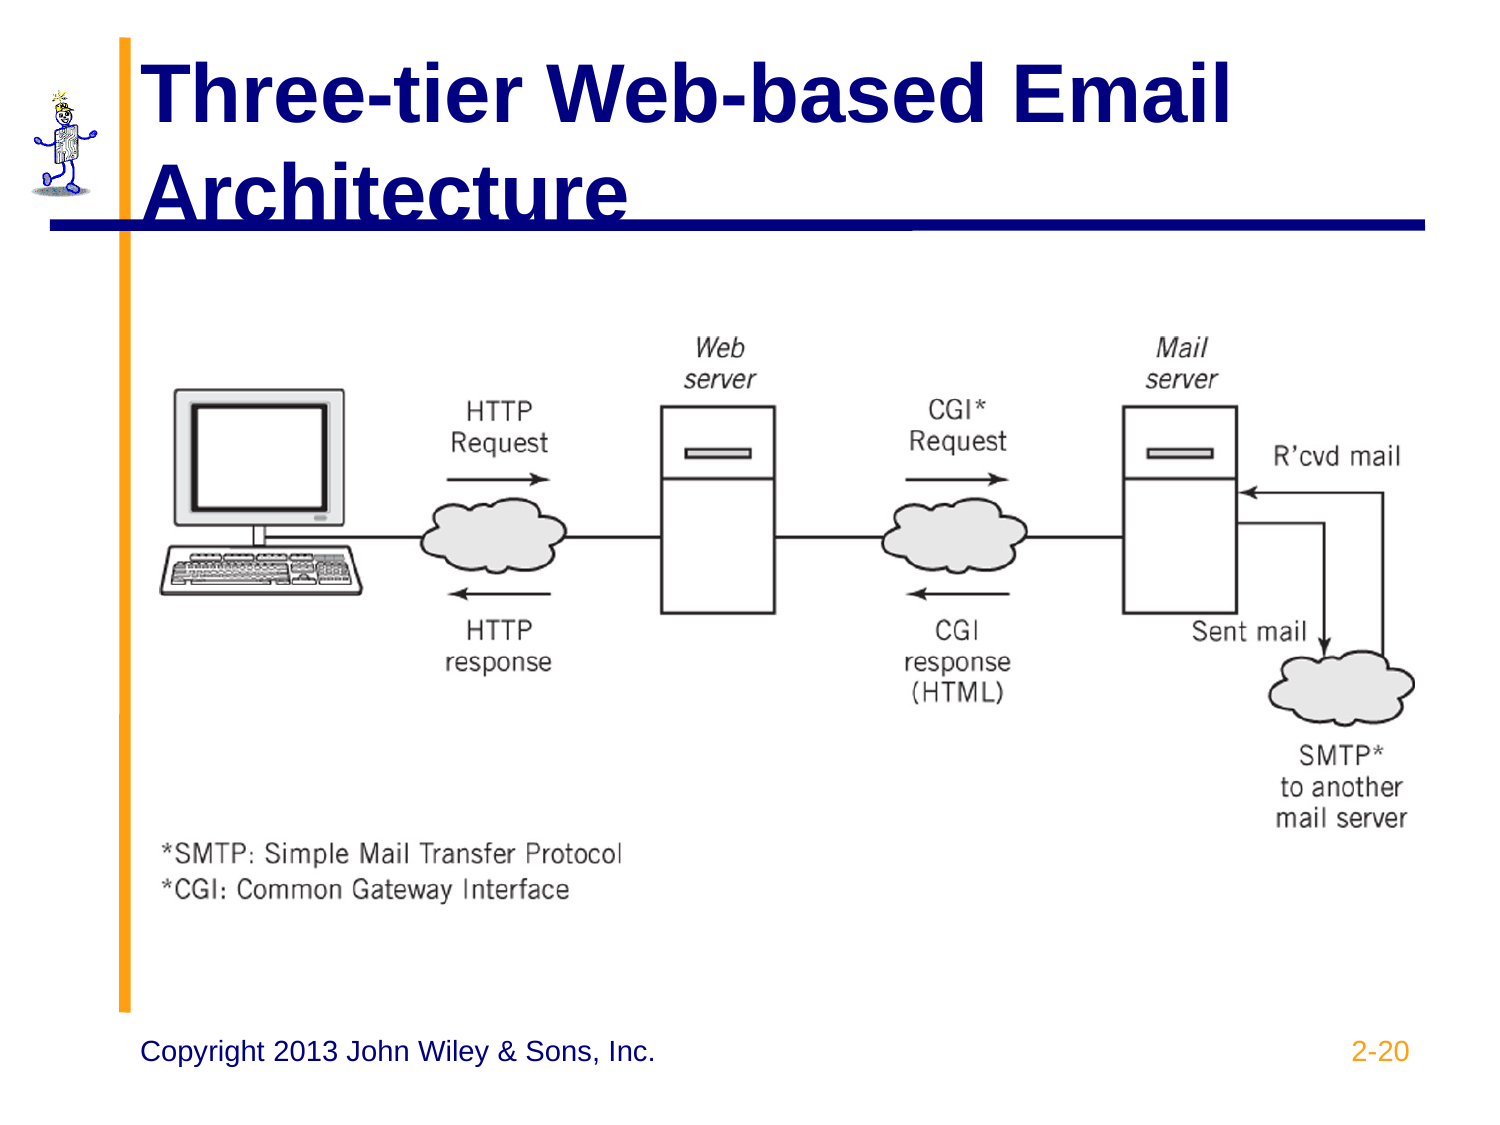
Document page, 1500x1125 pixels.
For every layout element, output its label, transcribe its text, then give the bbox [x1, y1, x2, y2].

slide_number 2-20 [1074, 1024, 1426, 1103]
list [149, 327, 1426, 915]
footer Copyright 2013 John Wiley & Sons, Inc. [124, 1024, 676, 1104]
picture [24, 87, 105, 204]
title Three-tier Web-based Email Architecture [125, 45, 1425, 233]
